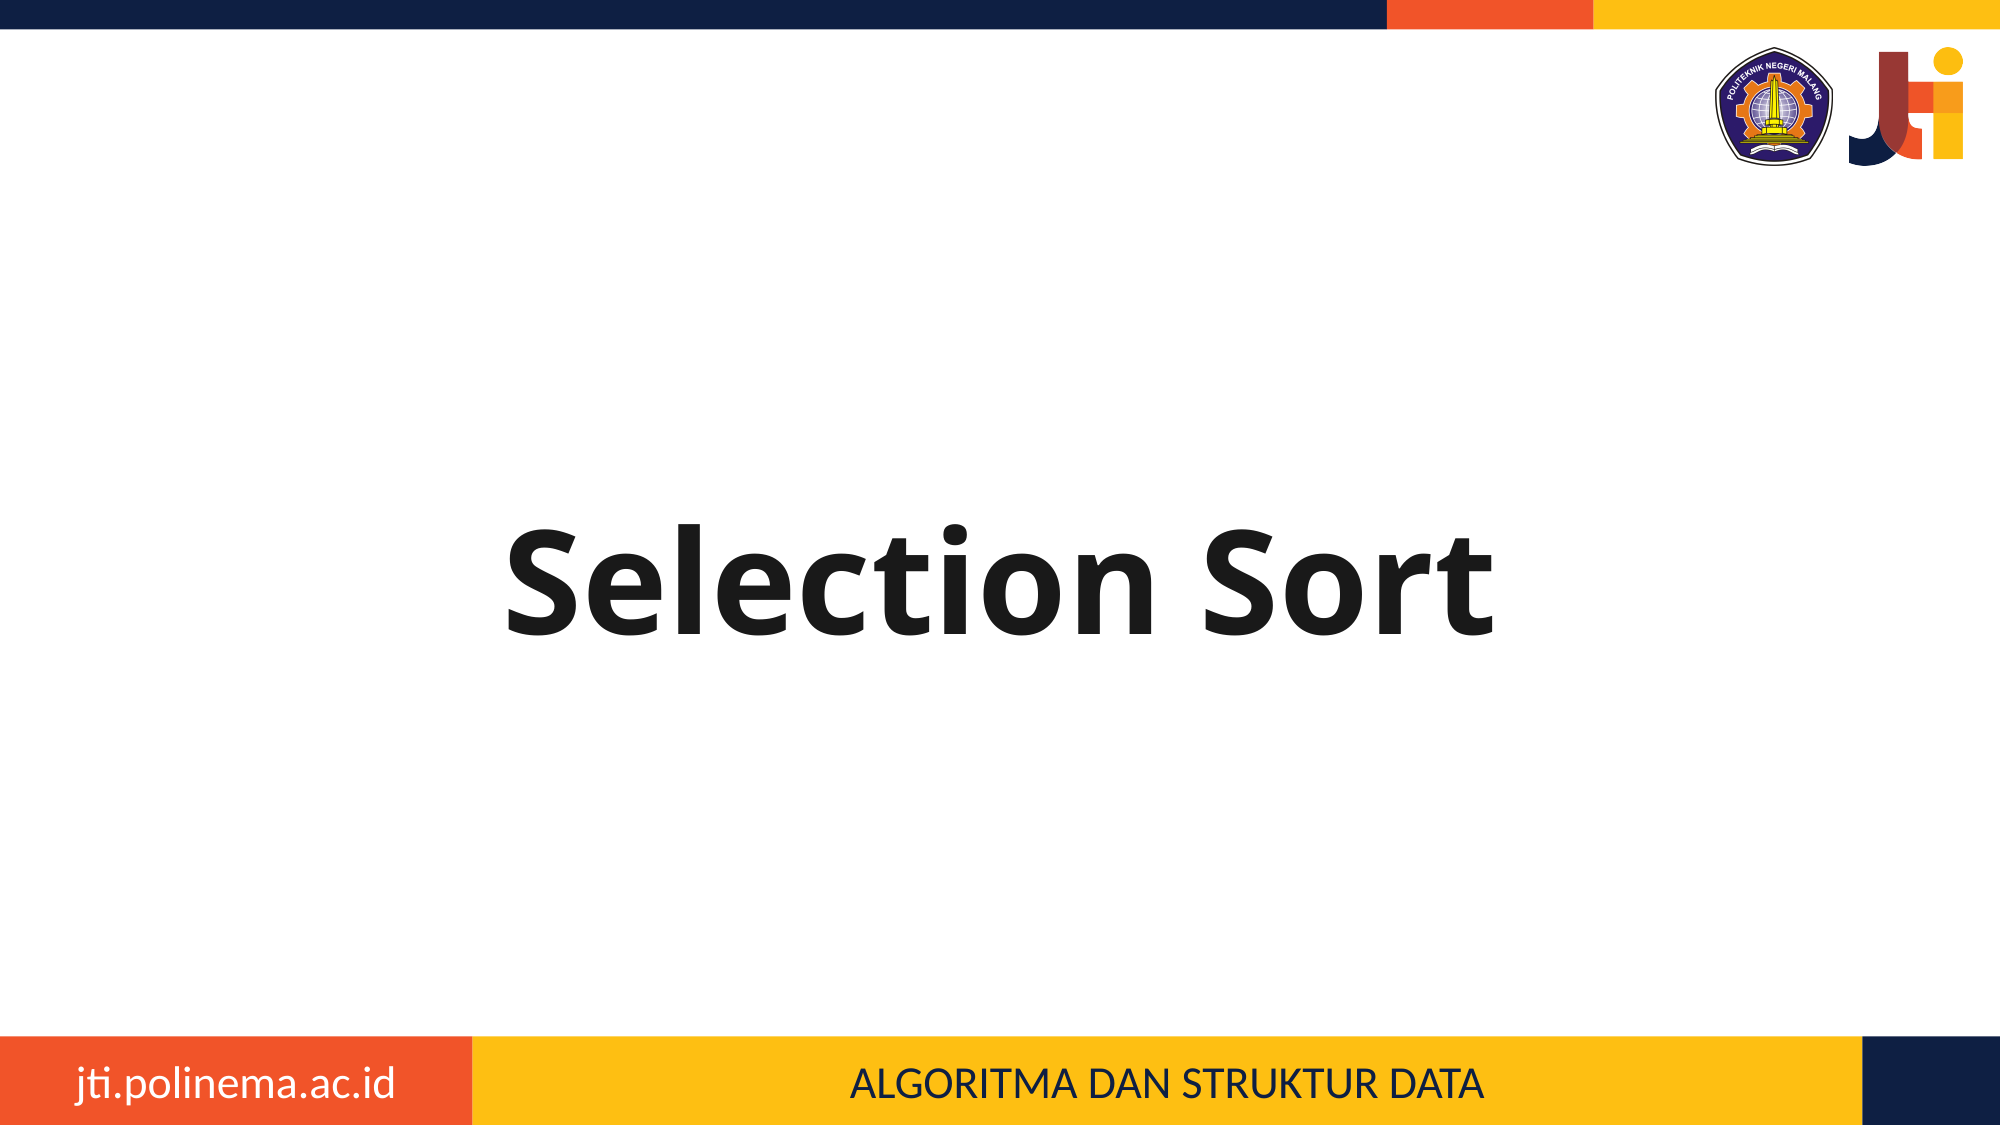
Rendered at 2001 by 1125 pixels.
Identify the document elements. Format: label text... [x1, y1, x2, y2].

title Selection Sort [249, 281, 1750, 674]
picture [1715, 47, 1833, 166]
